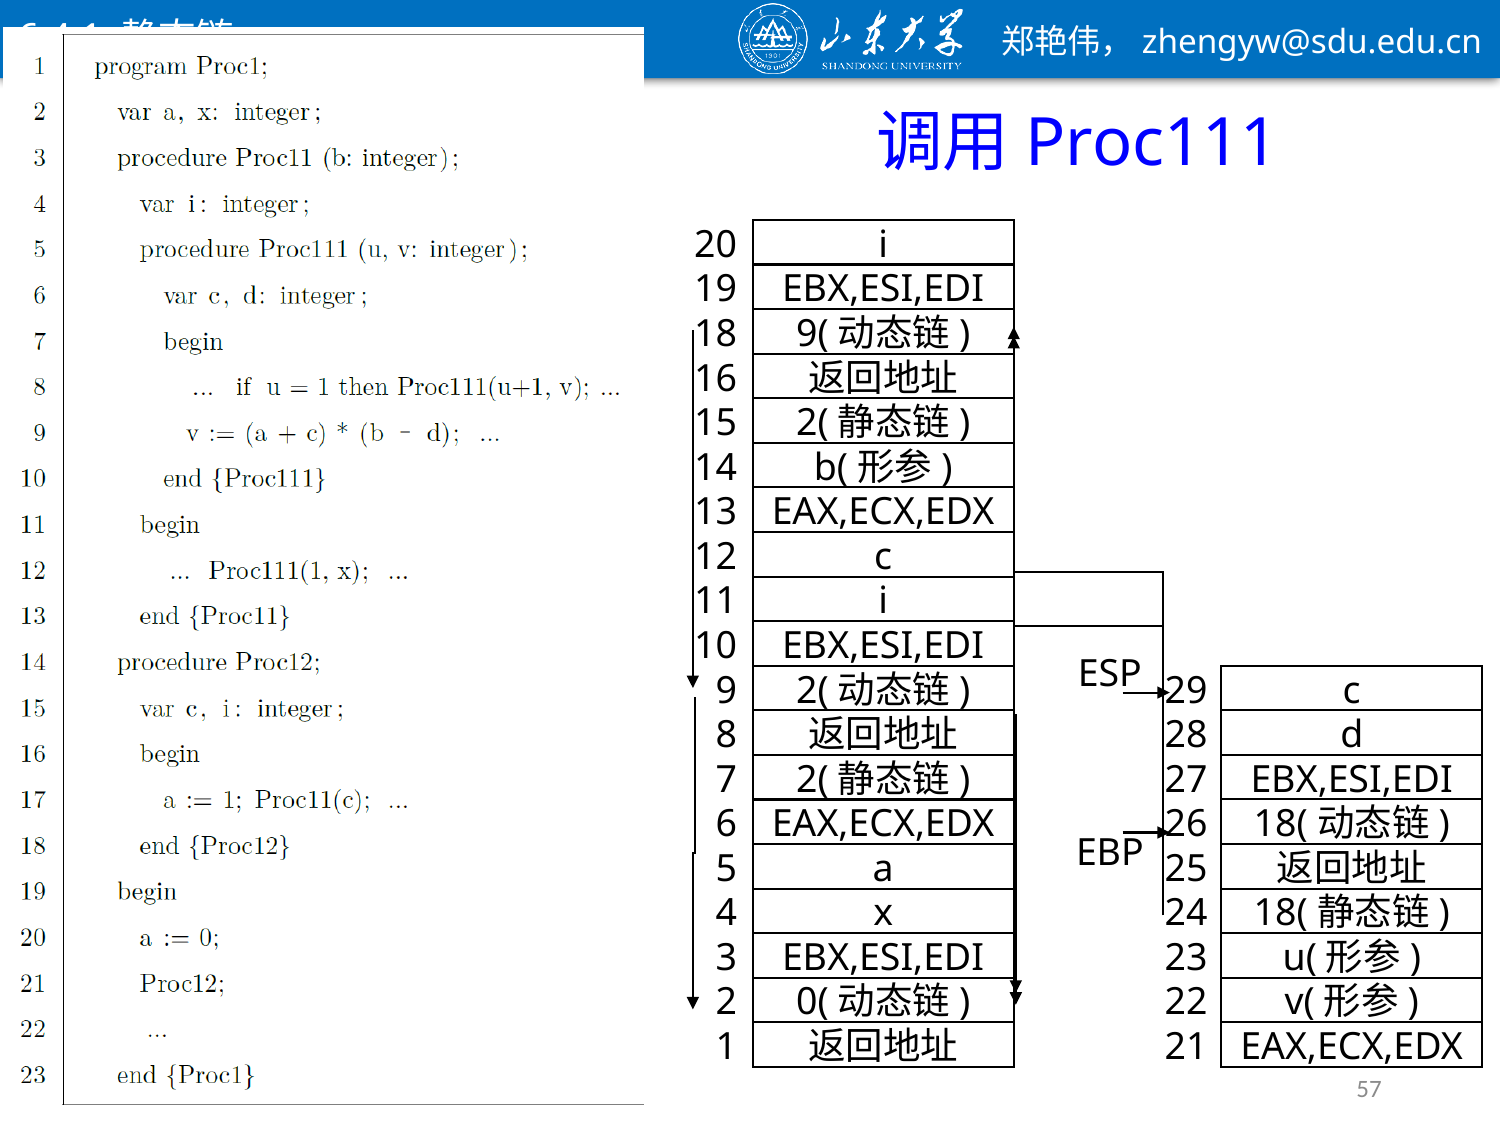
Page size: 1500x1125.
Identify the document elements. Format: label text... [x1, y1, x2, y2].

text_box 14 [695, 443, 752, 488]
text_box 1 [692, 1023, 752, 1067]
text_box 20 [692, 219, 752, 265]
text_box 2(静态链) [752, 398, 1013, 443]
text_box 25 [1164, 844, 1223, 889]
text_box 9 [692, 666, 752, 711]
picture [3, 27, 644, 1122]
text_box c [1223, 665, 1483, 711]
text_box 18 [692, 310, 752, 354]
text_box v(形参) [1223, 978, 1483, 1022]
text_box 调用Proc111 [655, 91, 1500, 187]
text_box 19 [692, 265, 752, 310]
text_box 15 [695, 399, 752, 443]
text_box 3 [695, 934, 752, 978]
text_box 18(动态链) [1223, 800, 1483, 844]
text_box 2(动态链) [752, 666, 1013, 711]
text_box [1016, 818, 1164, 916]
text_box 6 [696, 800, 752, 844]
text_box 0(动态链) [752, 978, 1014, 1022]
text_box 5 [695, 844, 752, 889]
text_box 返回地址 [752, 711, 1013, 754]
text_box EAX,ECX,EDX [752, 799, 1013, 845]
text_box 9(动态链) [752, 310, 1014, 354]
text_box 26 [1164, 800, 1223, 844]
text_box EBX,ESI,EDI [752, 622, 1013, 666]
text_box 28 [1164, 711, 1223, 755]
text_box 2 [692, 978, 752, 1023]
text_box 24 [1163, 889, 1223, 933]
text_box 21 [1163, 1022, 1223, 1067]
text_box 22 [1163, 978, 1223, 1022]
text_box EBX,ESI,EDI [752, 265, 1014, 310]
text_box 18(静态链) [1223, 888, 1483, 934]
text_box d [1223, 711, 1483, 755]
text_box EBX,ESI,EDI [752, 934, 1013, 978]
text_box EAX,ECX,EDX [752, 487, 1013, 532]
text_box i [752, 577, 1013, 622]
text_box 12 [695, 532, 752, 577]
text_box EAX,ECX,EDX [1223, 1022, 1483, 1067]
text_box 27 [1164, 755, 1223, 800]
text_box 7 [696, 755, 752, 800]
text_box 返回地址 [1223, 844, 1483, 888]
text_box 返回地址 [752, 354, 1013, 398]
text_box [1013, 326, 1164, 818]
text_box 11 [695, 577, 752, 622]
text_box x [752, 889, 1013, 934]
text_box EBX,ESI,EDI [1223, 755, 1483, 800]
text_box 29 [1164, 665, 1223, 711]
text_box 6.4.1 静态链 [3, 5, 249, 27]
text_box i [752, 219, 1014, 265]
slide_number 57 [1059, 1057, 1397, 1118]
text_box c [752, 532, 1013, 577]
text_box u(形参) [1223, 934, 1483, 978]
text_box 8 [696, 711, 752, 755]
text_box 13 [695, 488, 752, 532]
text_box 23 [1163, 933, 1223, 978]
text_box 2(静态链) [752, 754, 1013, 799]
text_box 10 [695, 622, 752, 666]
text_box 4 [695, 889, 752, 934]
text_box b(形参) [752, 443, 1013, 487]
text_box a [752, 845, 1013, 889]
text_box 返回地址 [752, 1022, 1014, 1067]
picture [738, 3, 963, 74]
text_box 16 [695, 354, 752, 399]
